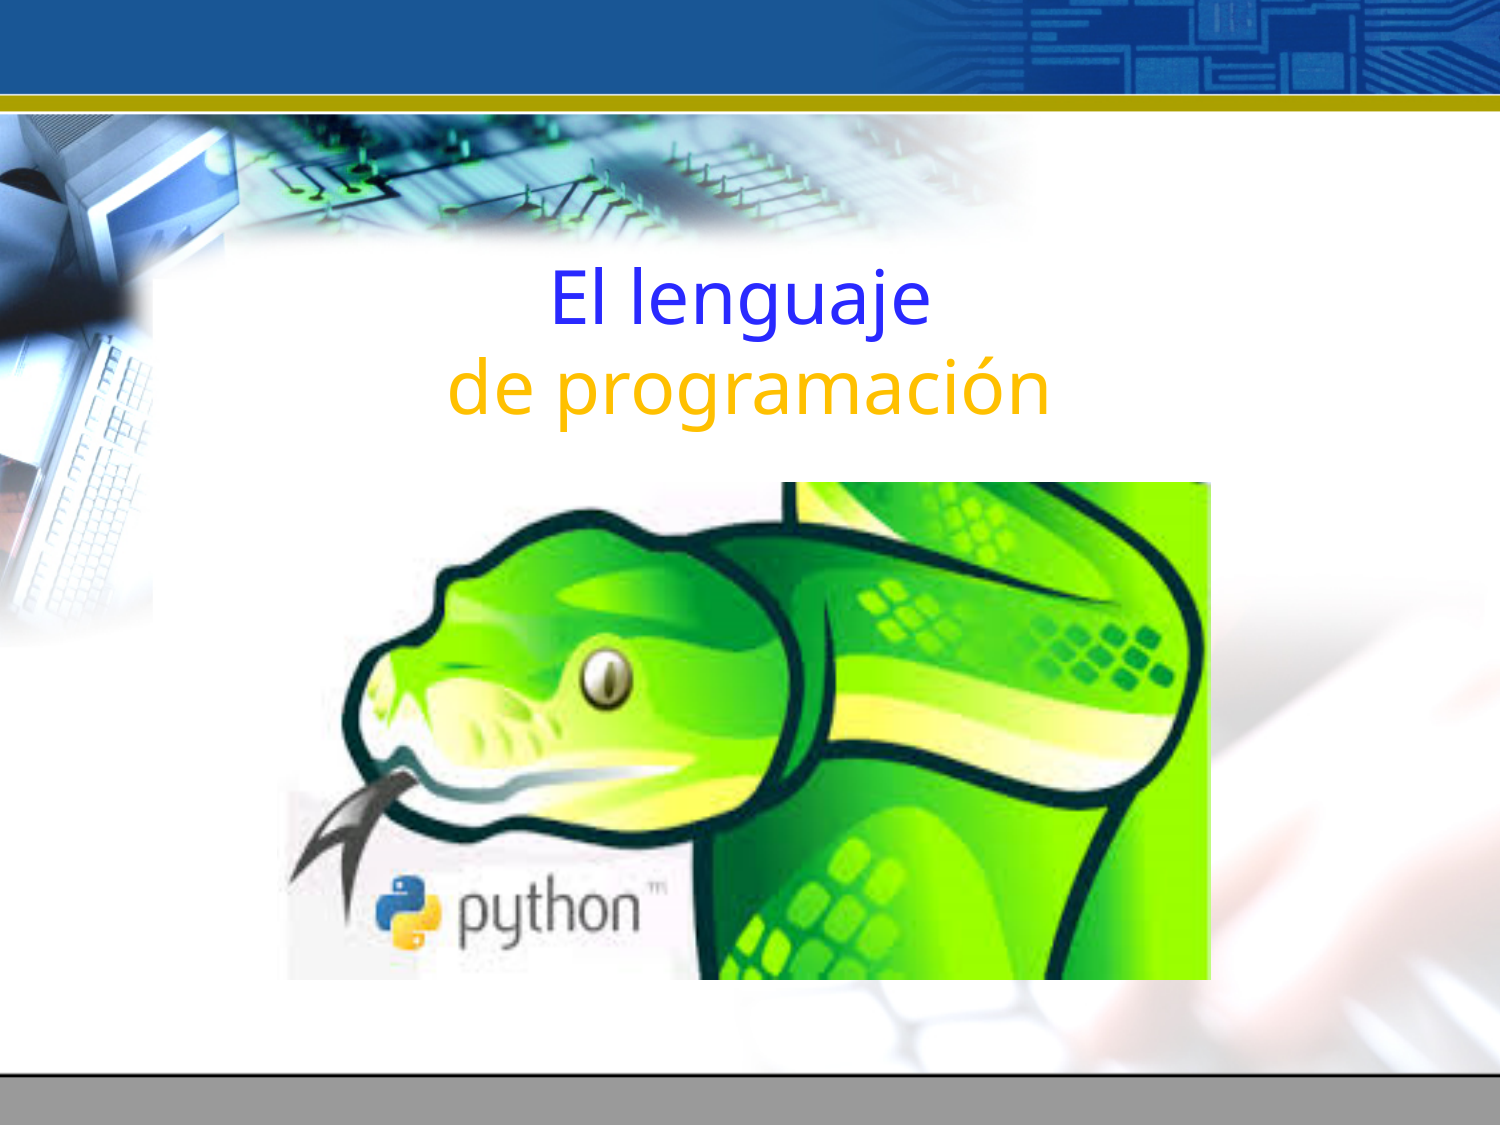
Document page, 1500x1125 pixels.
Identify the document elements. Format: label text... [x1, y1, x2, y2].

picture [0, 0, 1500, 290]
title El lenguaje de programación [0, 290, 1500, 468]
picture [0, 468, 1500, 1125]
